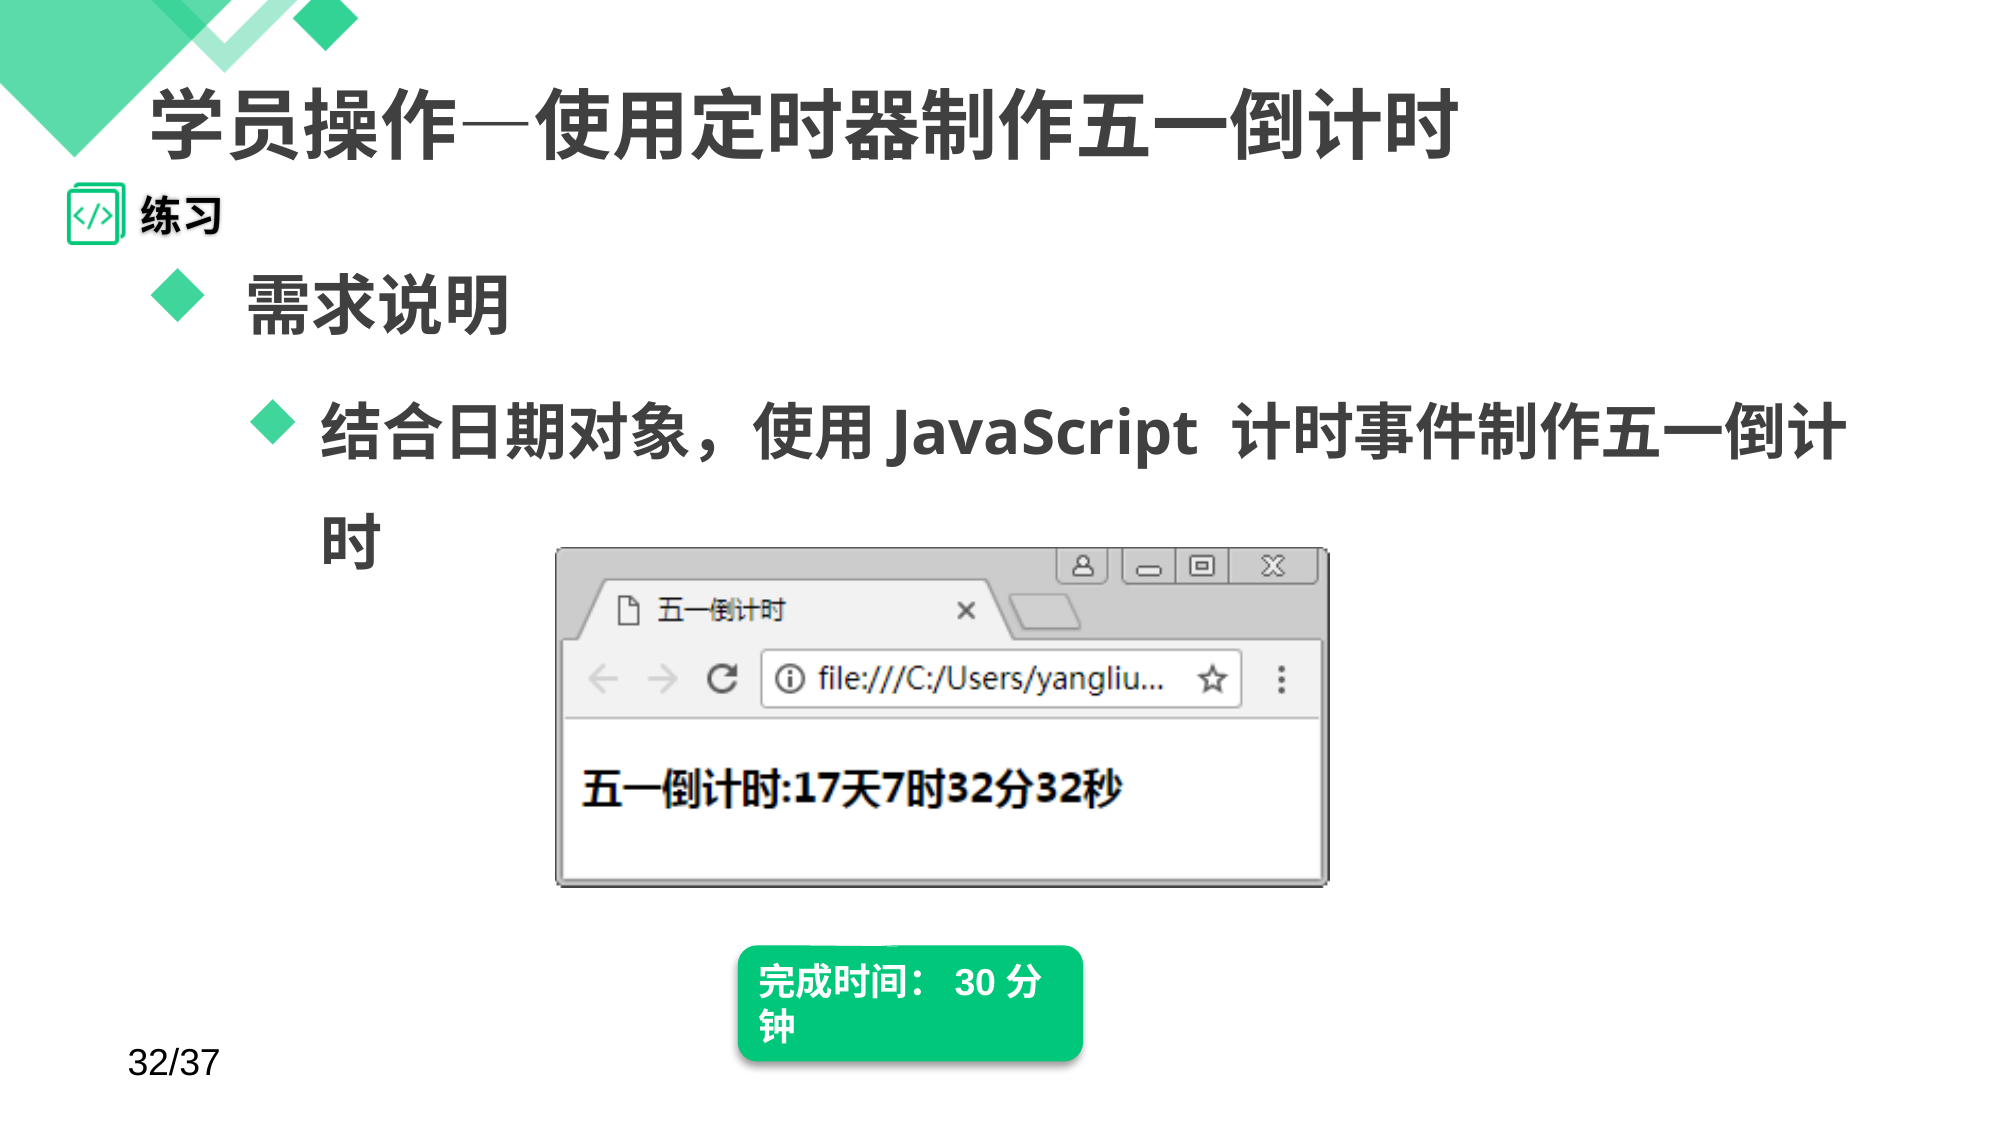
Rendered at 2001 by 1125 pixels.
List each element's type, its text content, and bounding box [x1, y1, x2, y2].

picture [0, 0, 2000, 1125]
list 需求说明 结合日期对象，使用JavaScript 计时事件制作五一倒计时 [126, 214, 1880, 1006]
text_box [62, 181, 240, 249]
title 学员操作—使用定时器制作五一倒计时 [129, 45, 1692, 201]
text_box 完成时间：30分钟 [737, 945, 1084, 1062]
